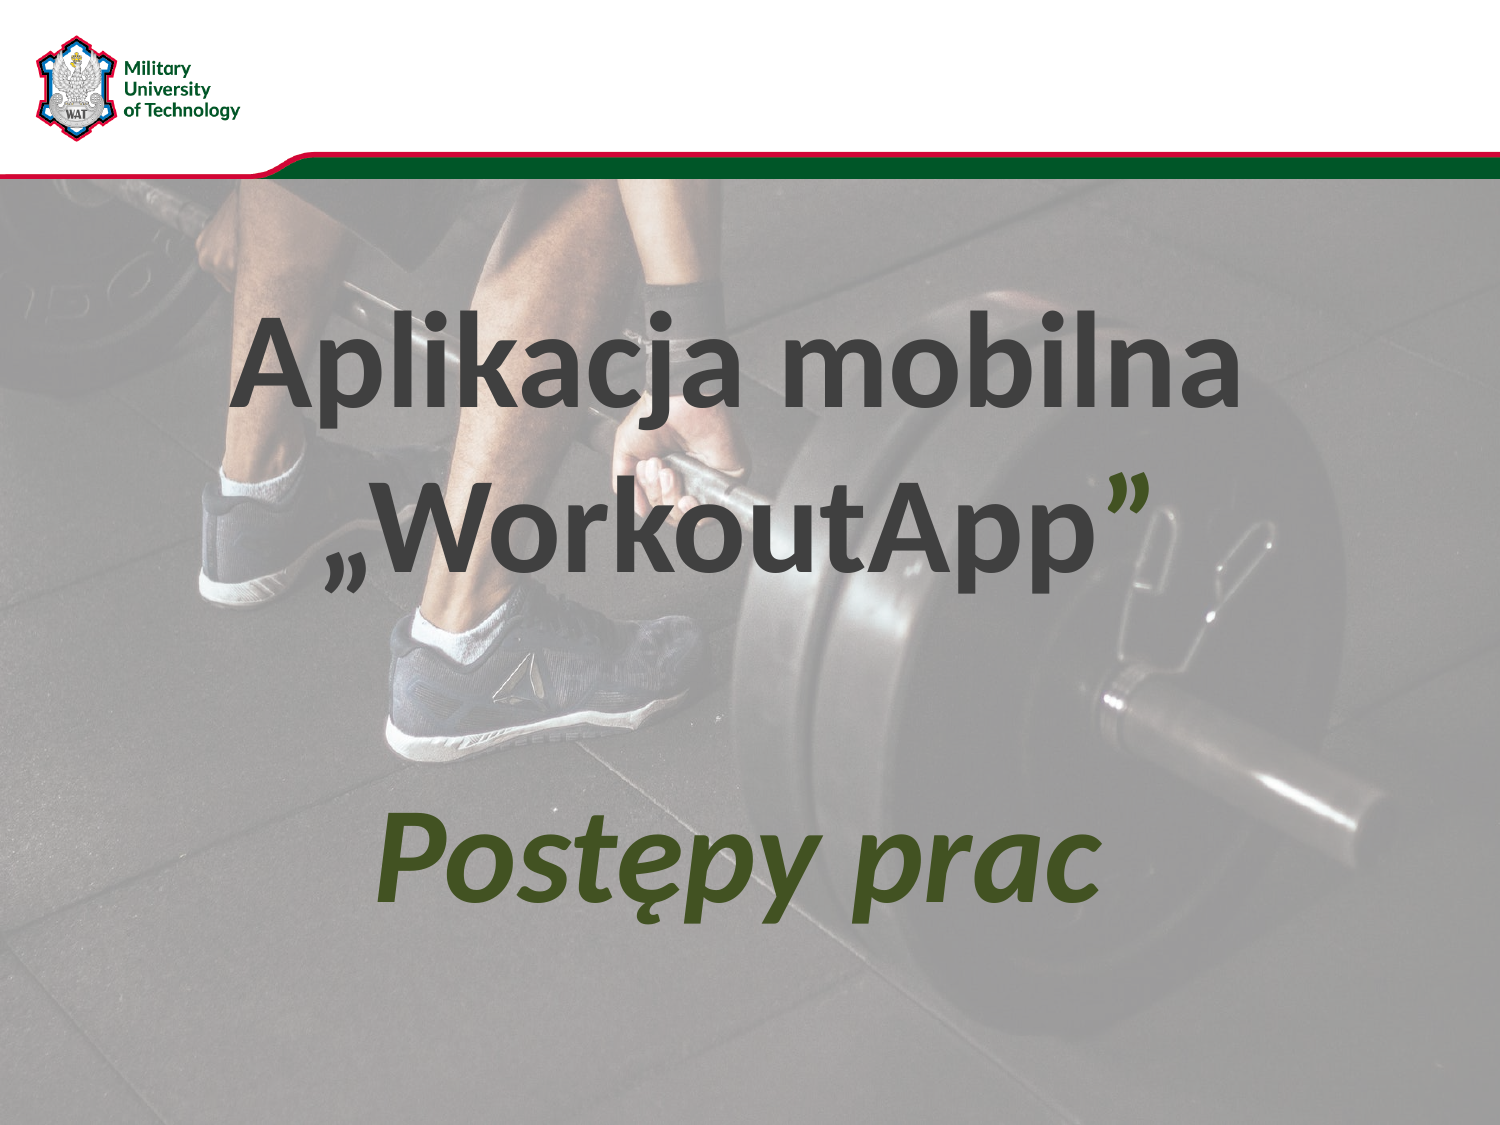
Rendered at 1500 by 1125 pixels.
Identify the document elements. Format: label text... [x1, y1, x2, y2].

picture [0, 0, 1500, 179]
title Aplikacja mobilna „WorkoutApp” Postępy prac [100, 479, 1376, 721]
